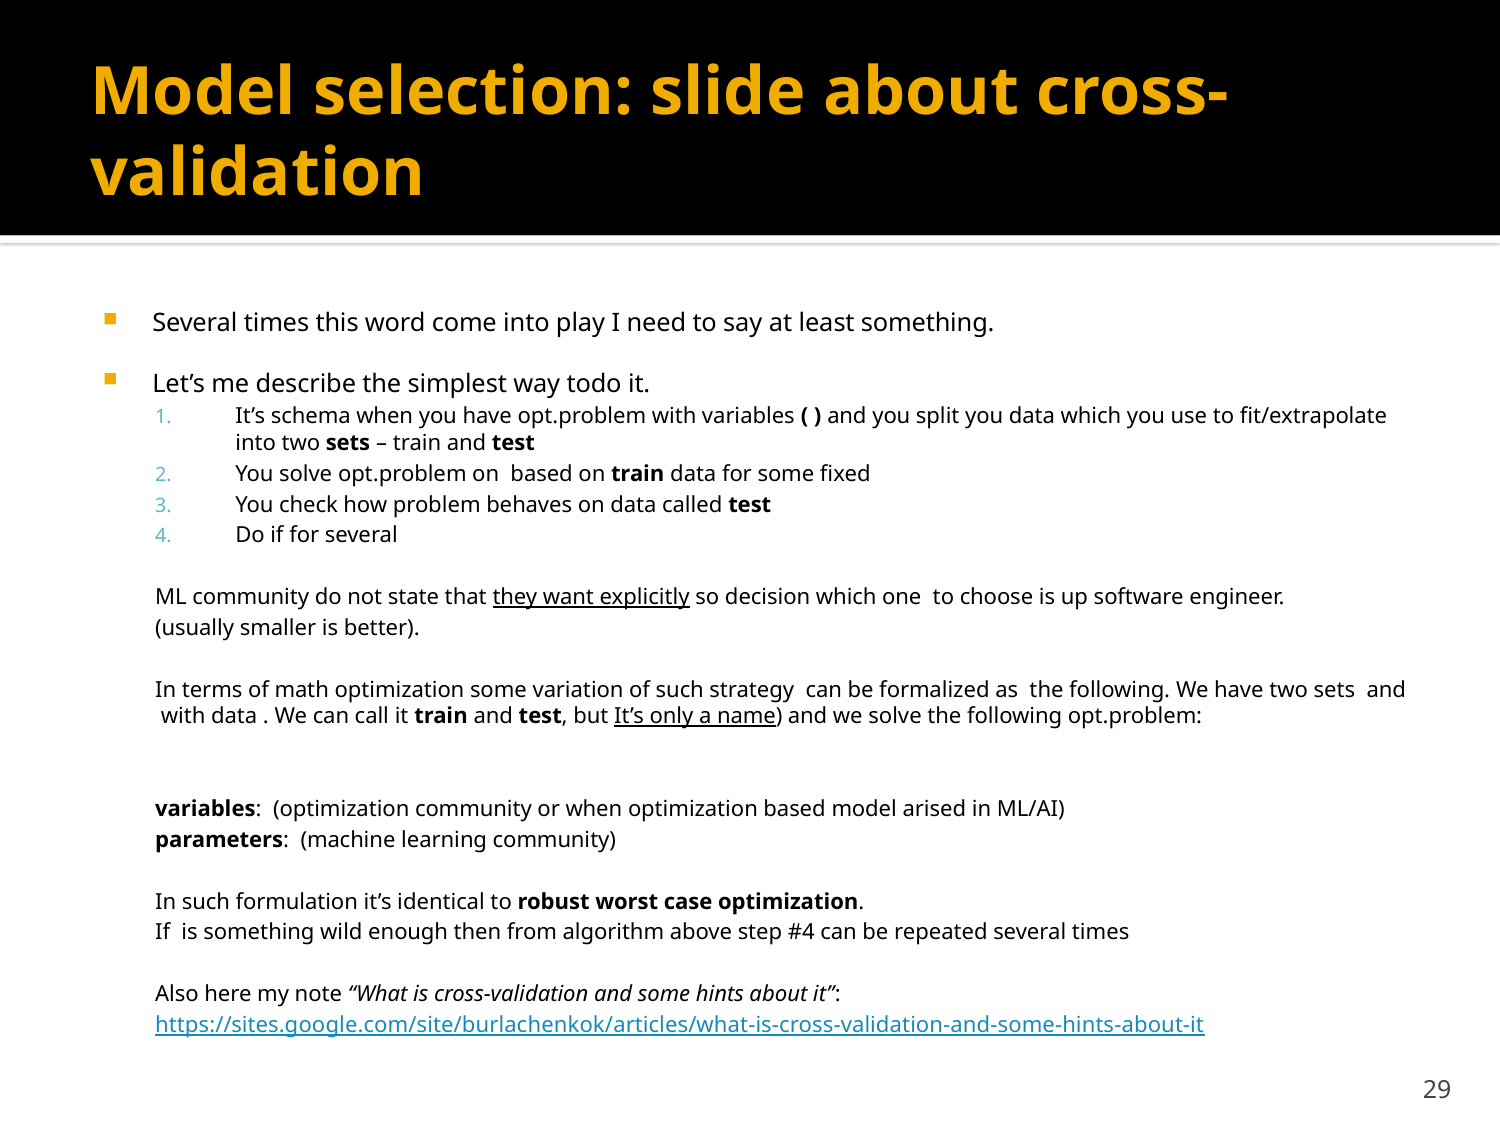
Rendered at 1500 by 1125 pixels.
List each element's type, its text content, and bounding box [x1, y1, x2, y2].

slide_number 29 [1345, 1062, 1467, 1108]
title Model selection: slide about cross-validation [75, 25, 1425, 231]
